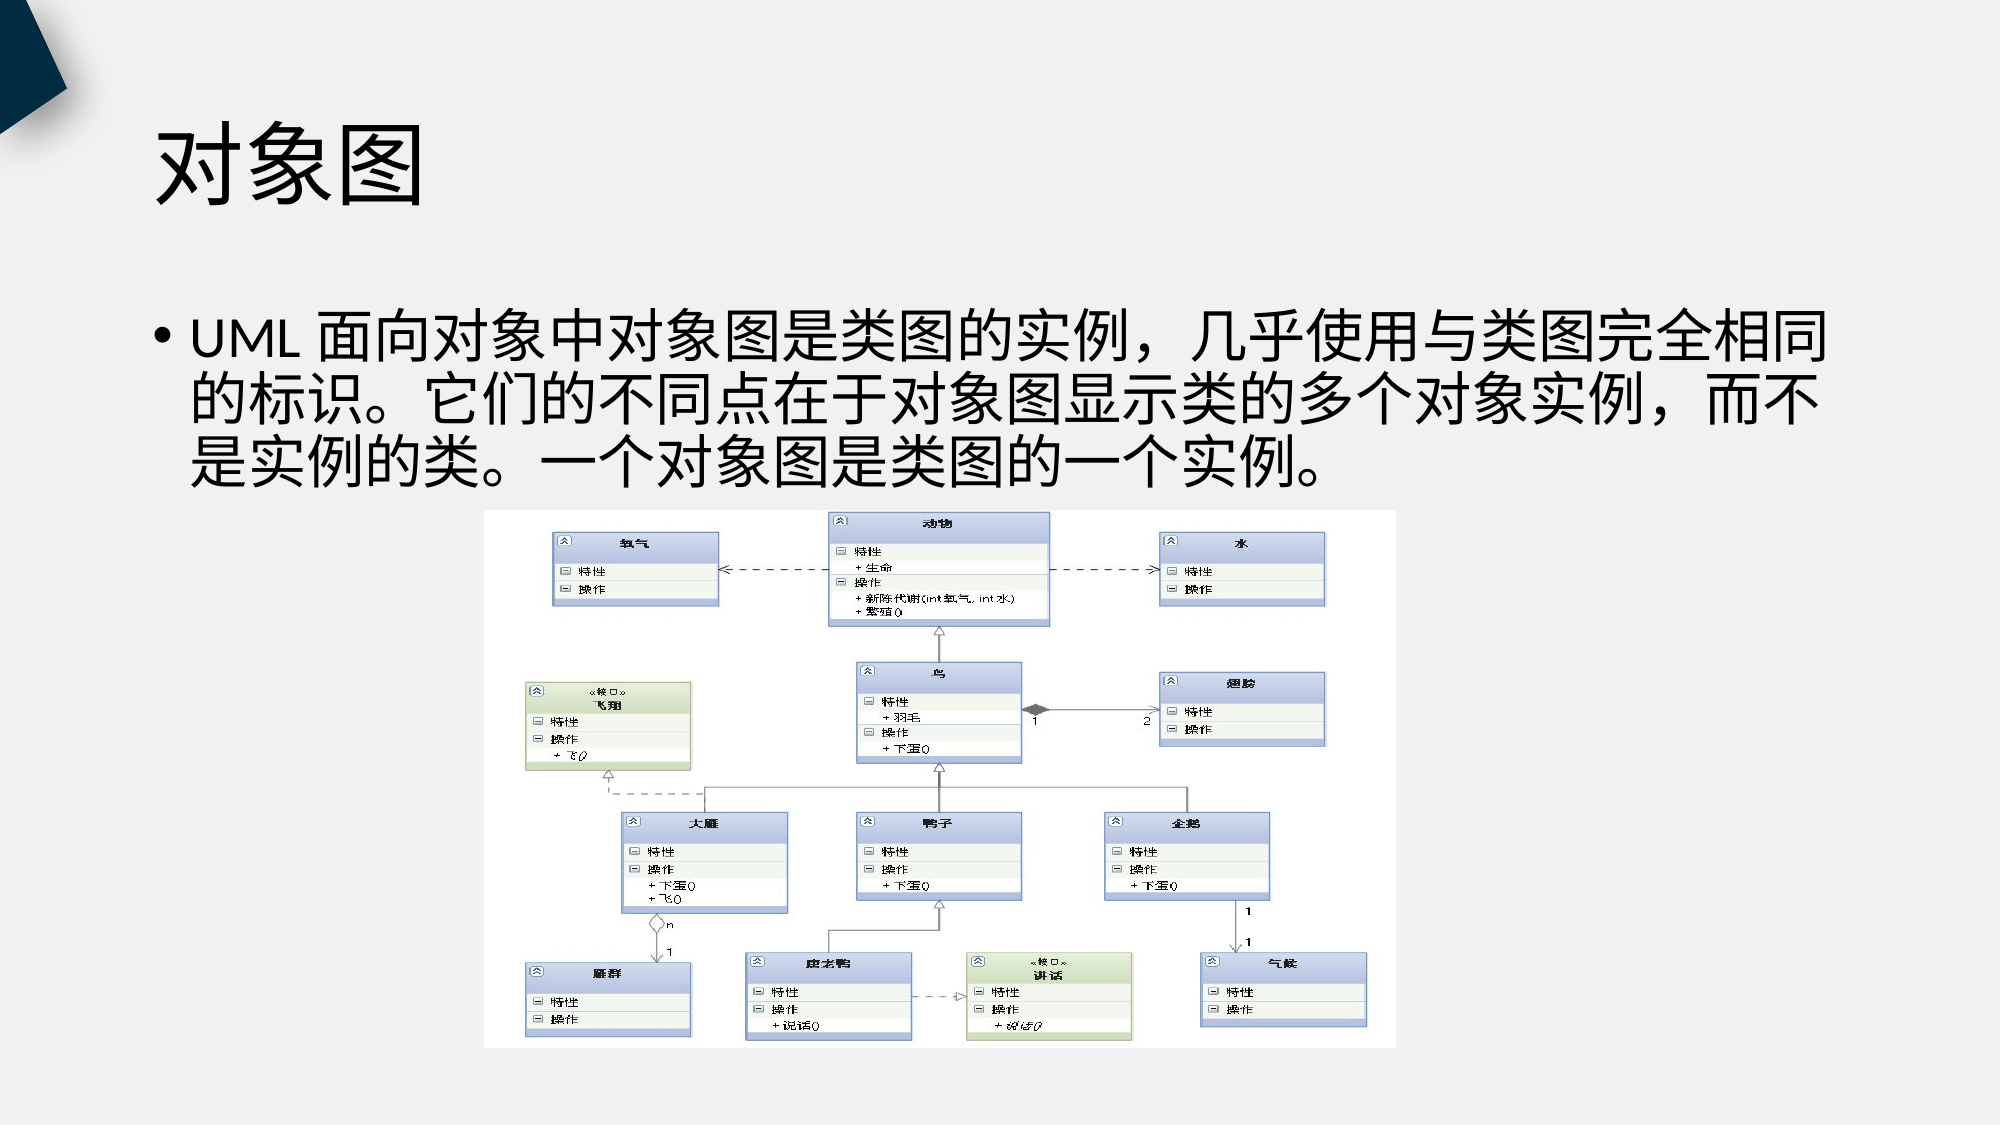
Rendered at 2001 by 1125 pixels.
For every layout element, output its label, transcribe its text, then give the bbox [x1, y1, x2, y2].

title 对象图 [137, 59, 1863, 278]
picture [484, 510, 1396, 1048]
list UML面向对象中对象图是类图的实例，几乎使用与类图完全相同的标识。它们的不同点在于对象图显示类的多个对象实例，而不是实例的类。一个对象图是类图的一个实例。 [137, 299, 1863, 1014]
text_box [0, 0, 68, 135]
